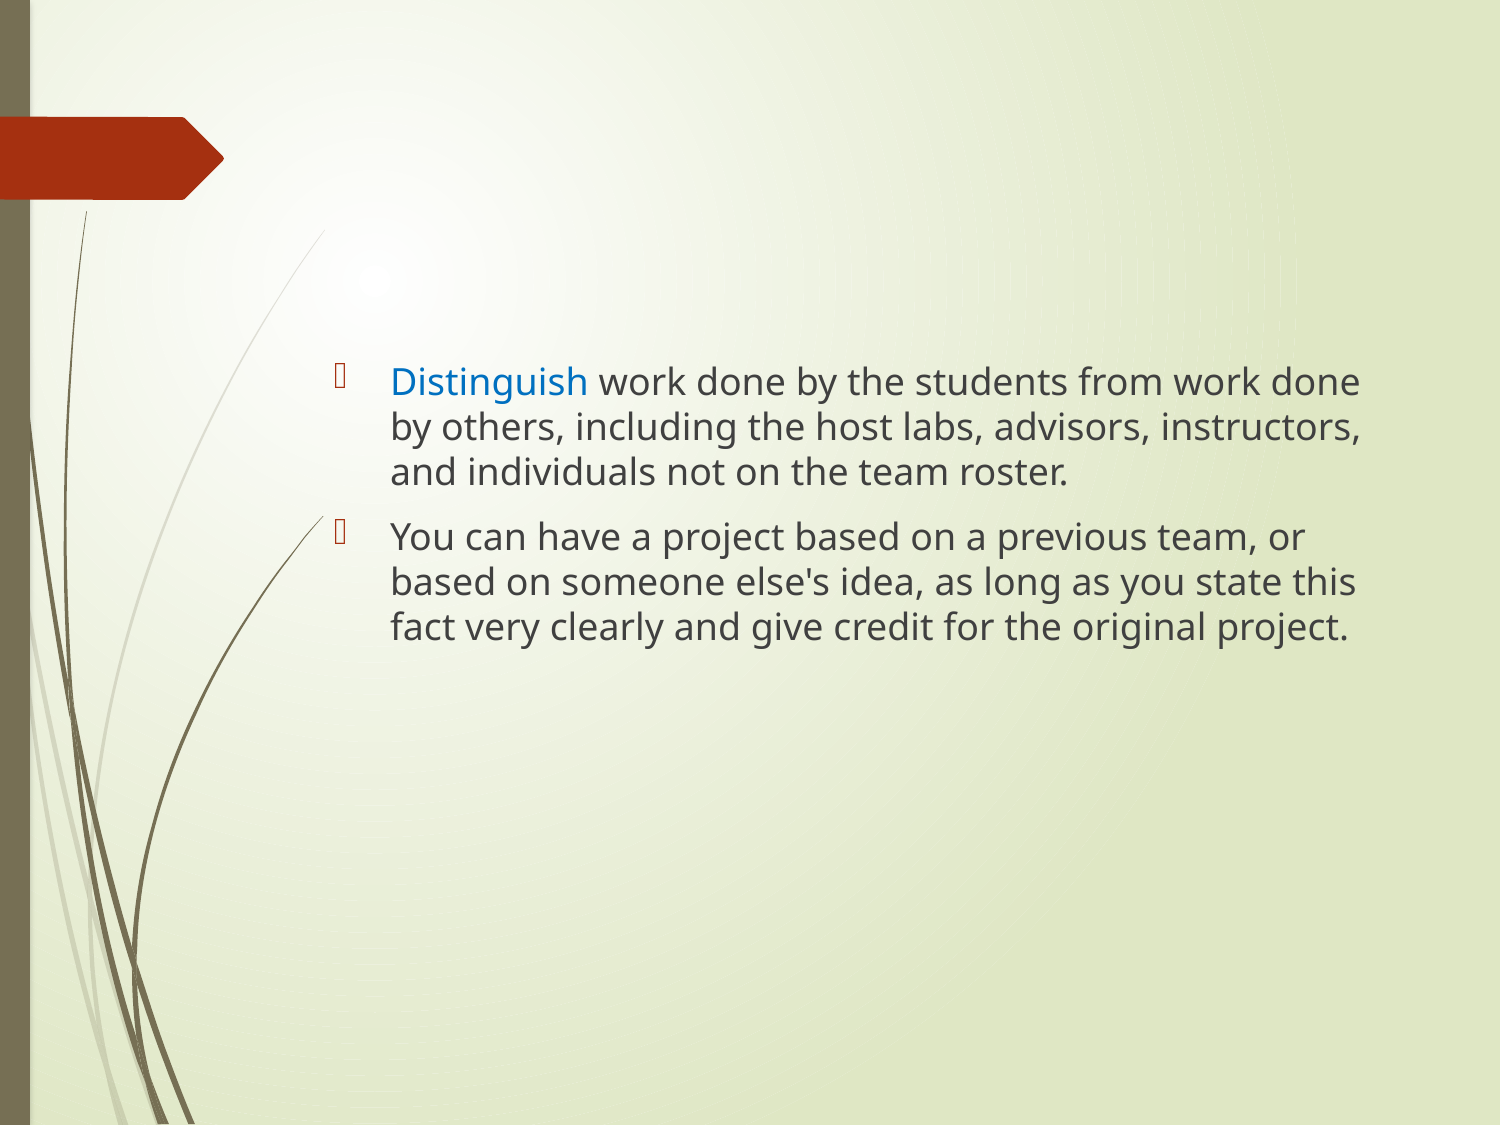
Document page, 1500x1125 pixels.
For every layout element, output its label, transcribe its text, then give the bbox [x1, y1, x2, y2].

list Distinguish work done by the students from work done by others, including the host labs, advisors, instructors, and individuals not on the team roster. You can have a project based on a previous team, or based on someone else's idea, as long as you state this fact very clearly and give credit for the original project. [318, 350, 1400, 970]
